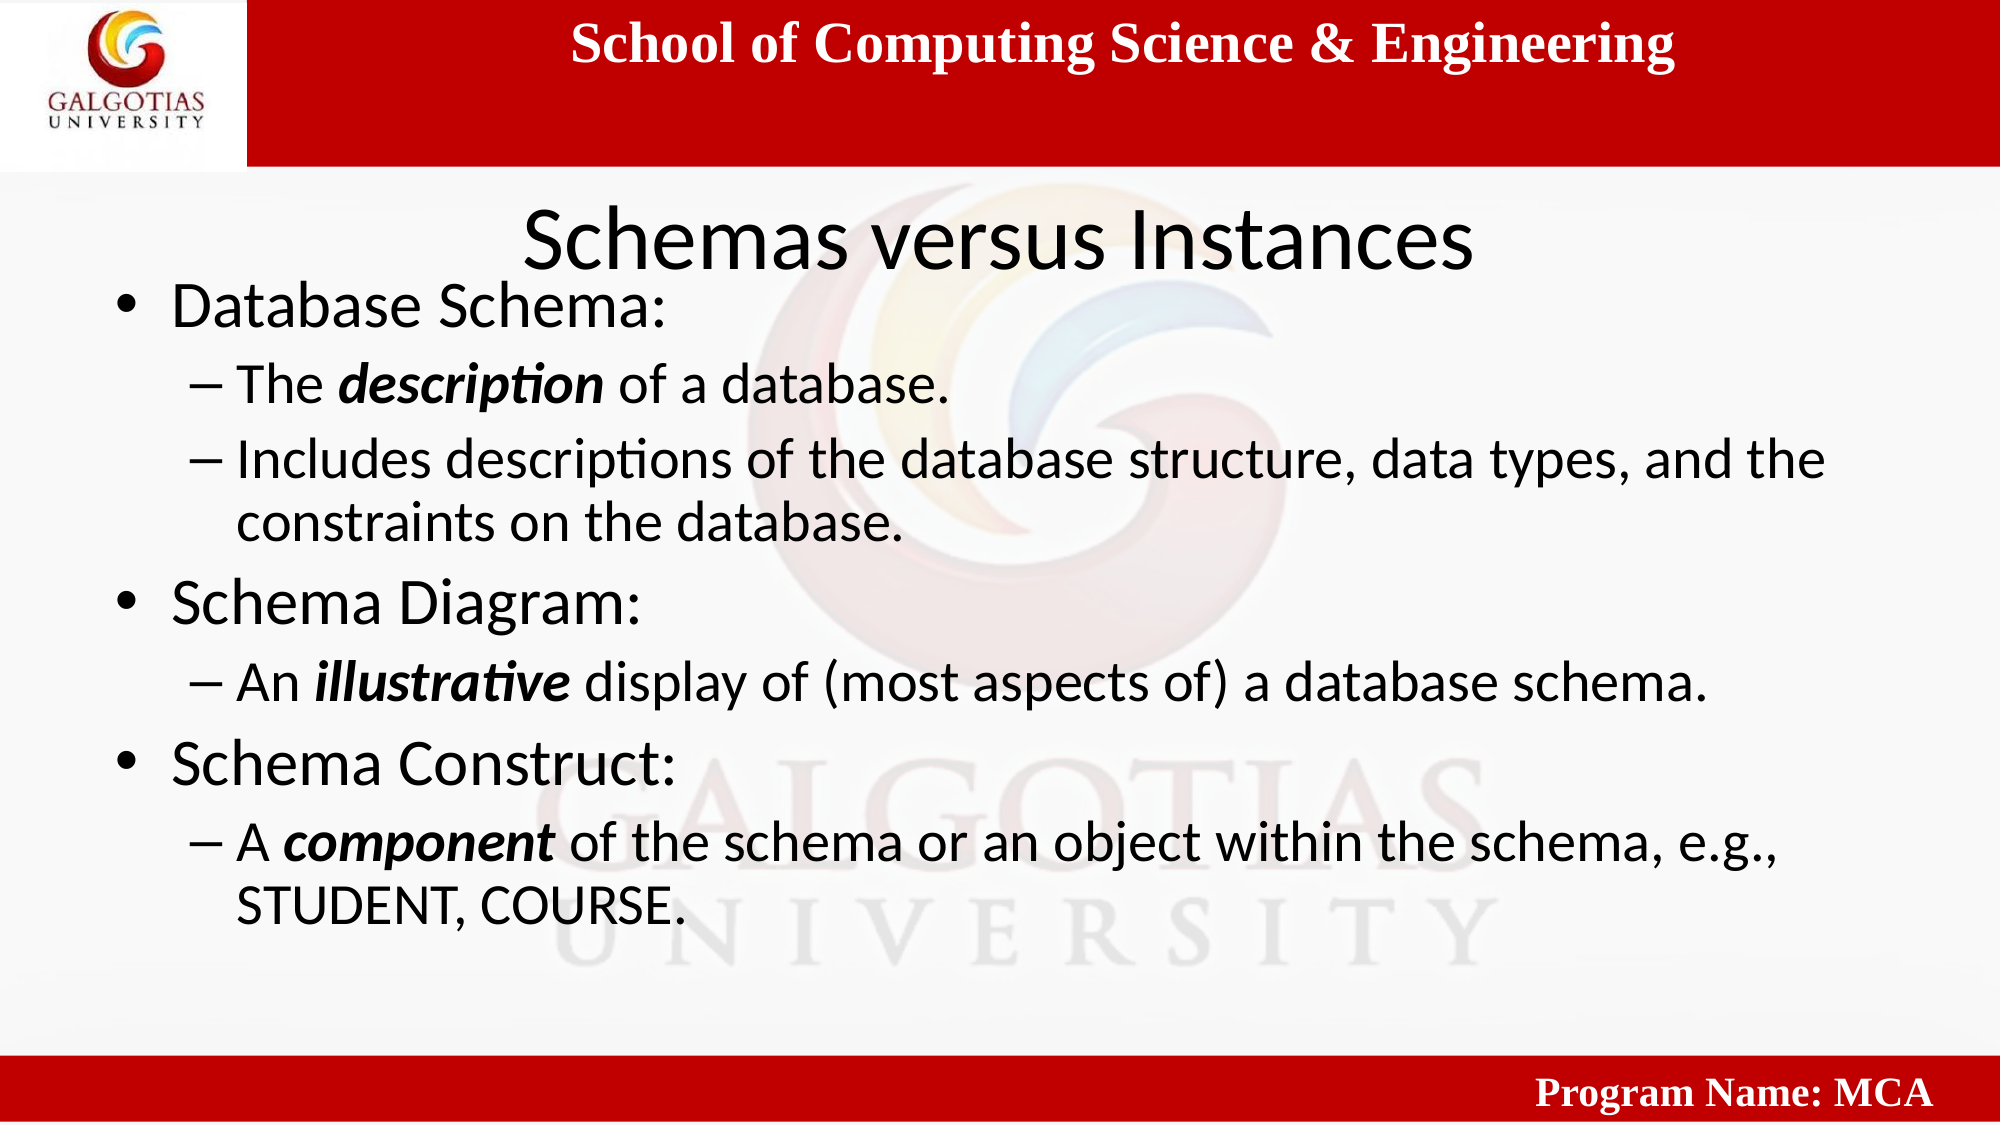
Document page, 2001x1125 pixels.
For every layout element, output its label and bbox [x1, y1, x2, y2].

text_box [0, 0, 2000, 1122]
